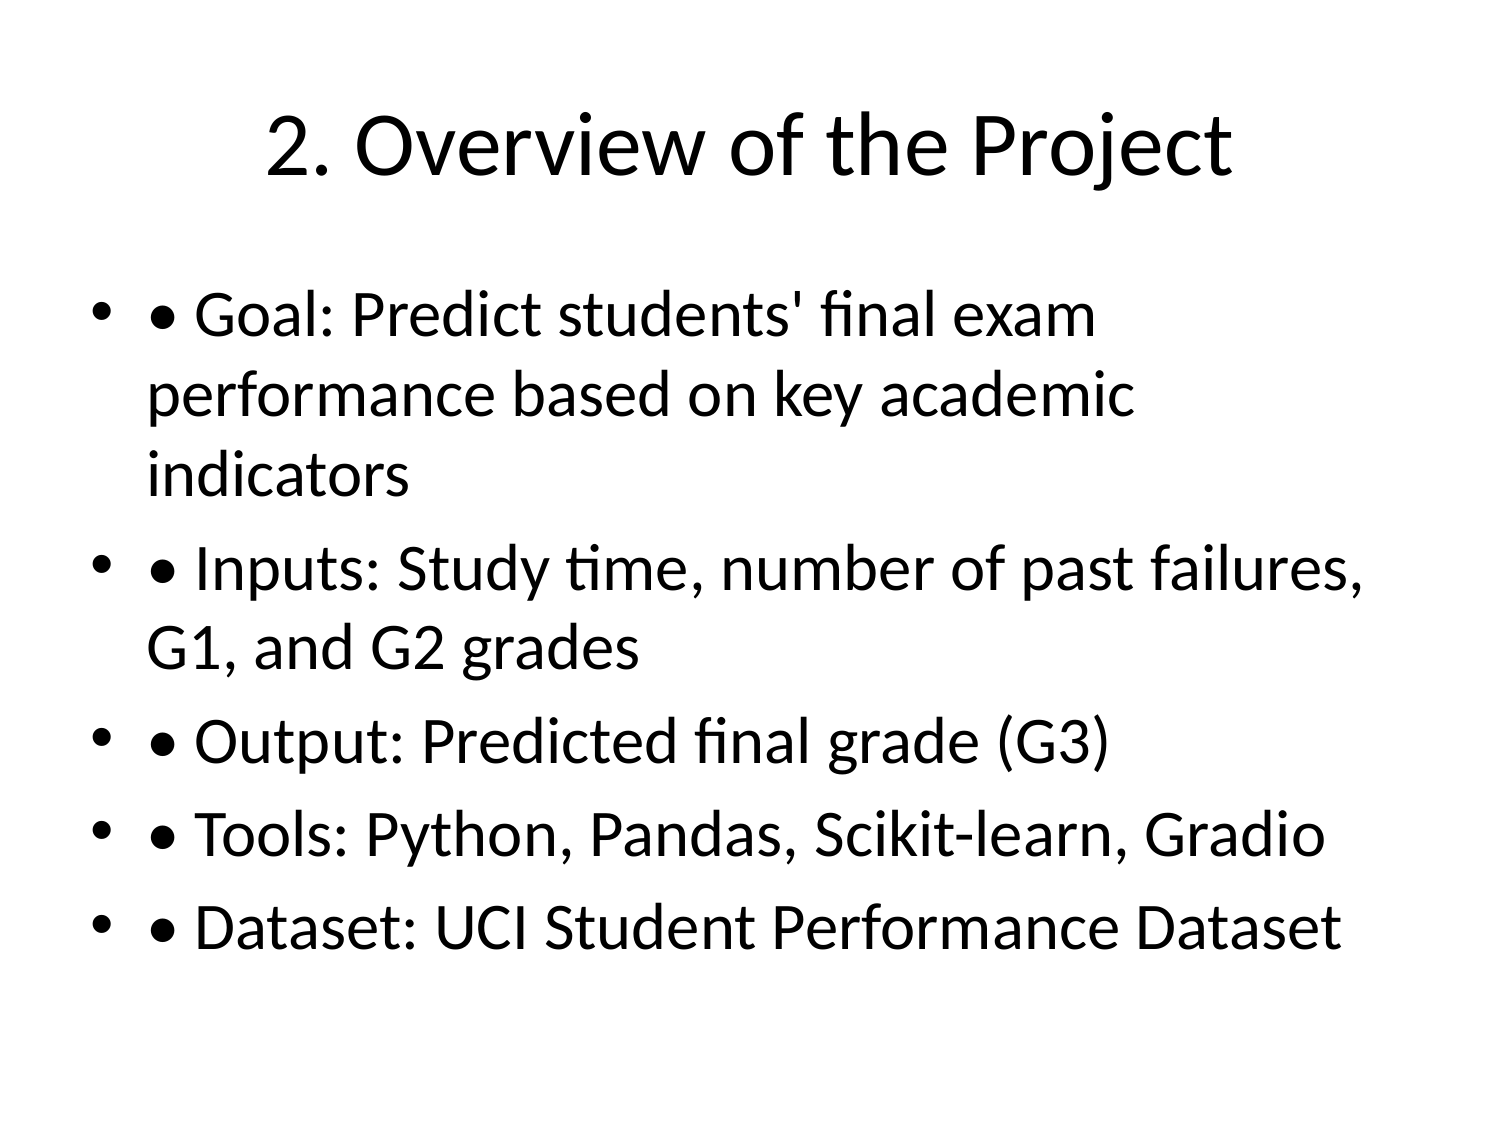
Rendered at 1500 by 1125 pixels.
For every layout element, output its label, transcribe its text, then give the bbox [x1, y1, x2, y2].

title 2. Overview of the Project [75, 45, 1425, 233]
list • Goal: Predict students' final exam performance based on key academic indicators • Inputs: Study time, number of past failures, G1, and G2 grades • Output: Predicted final grade (G3) • Tools: Python, Pandas, Scikit-learn, Gradio • Dataset: UCI Student Performance Dataset [75, 262, 1425, 1005]
